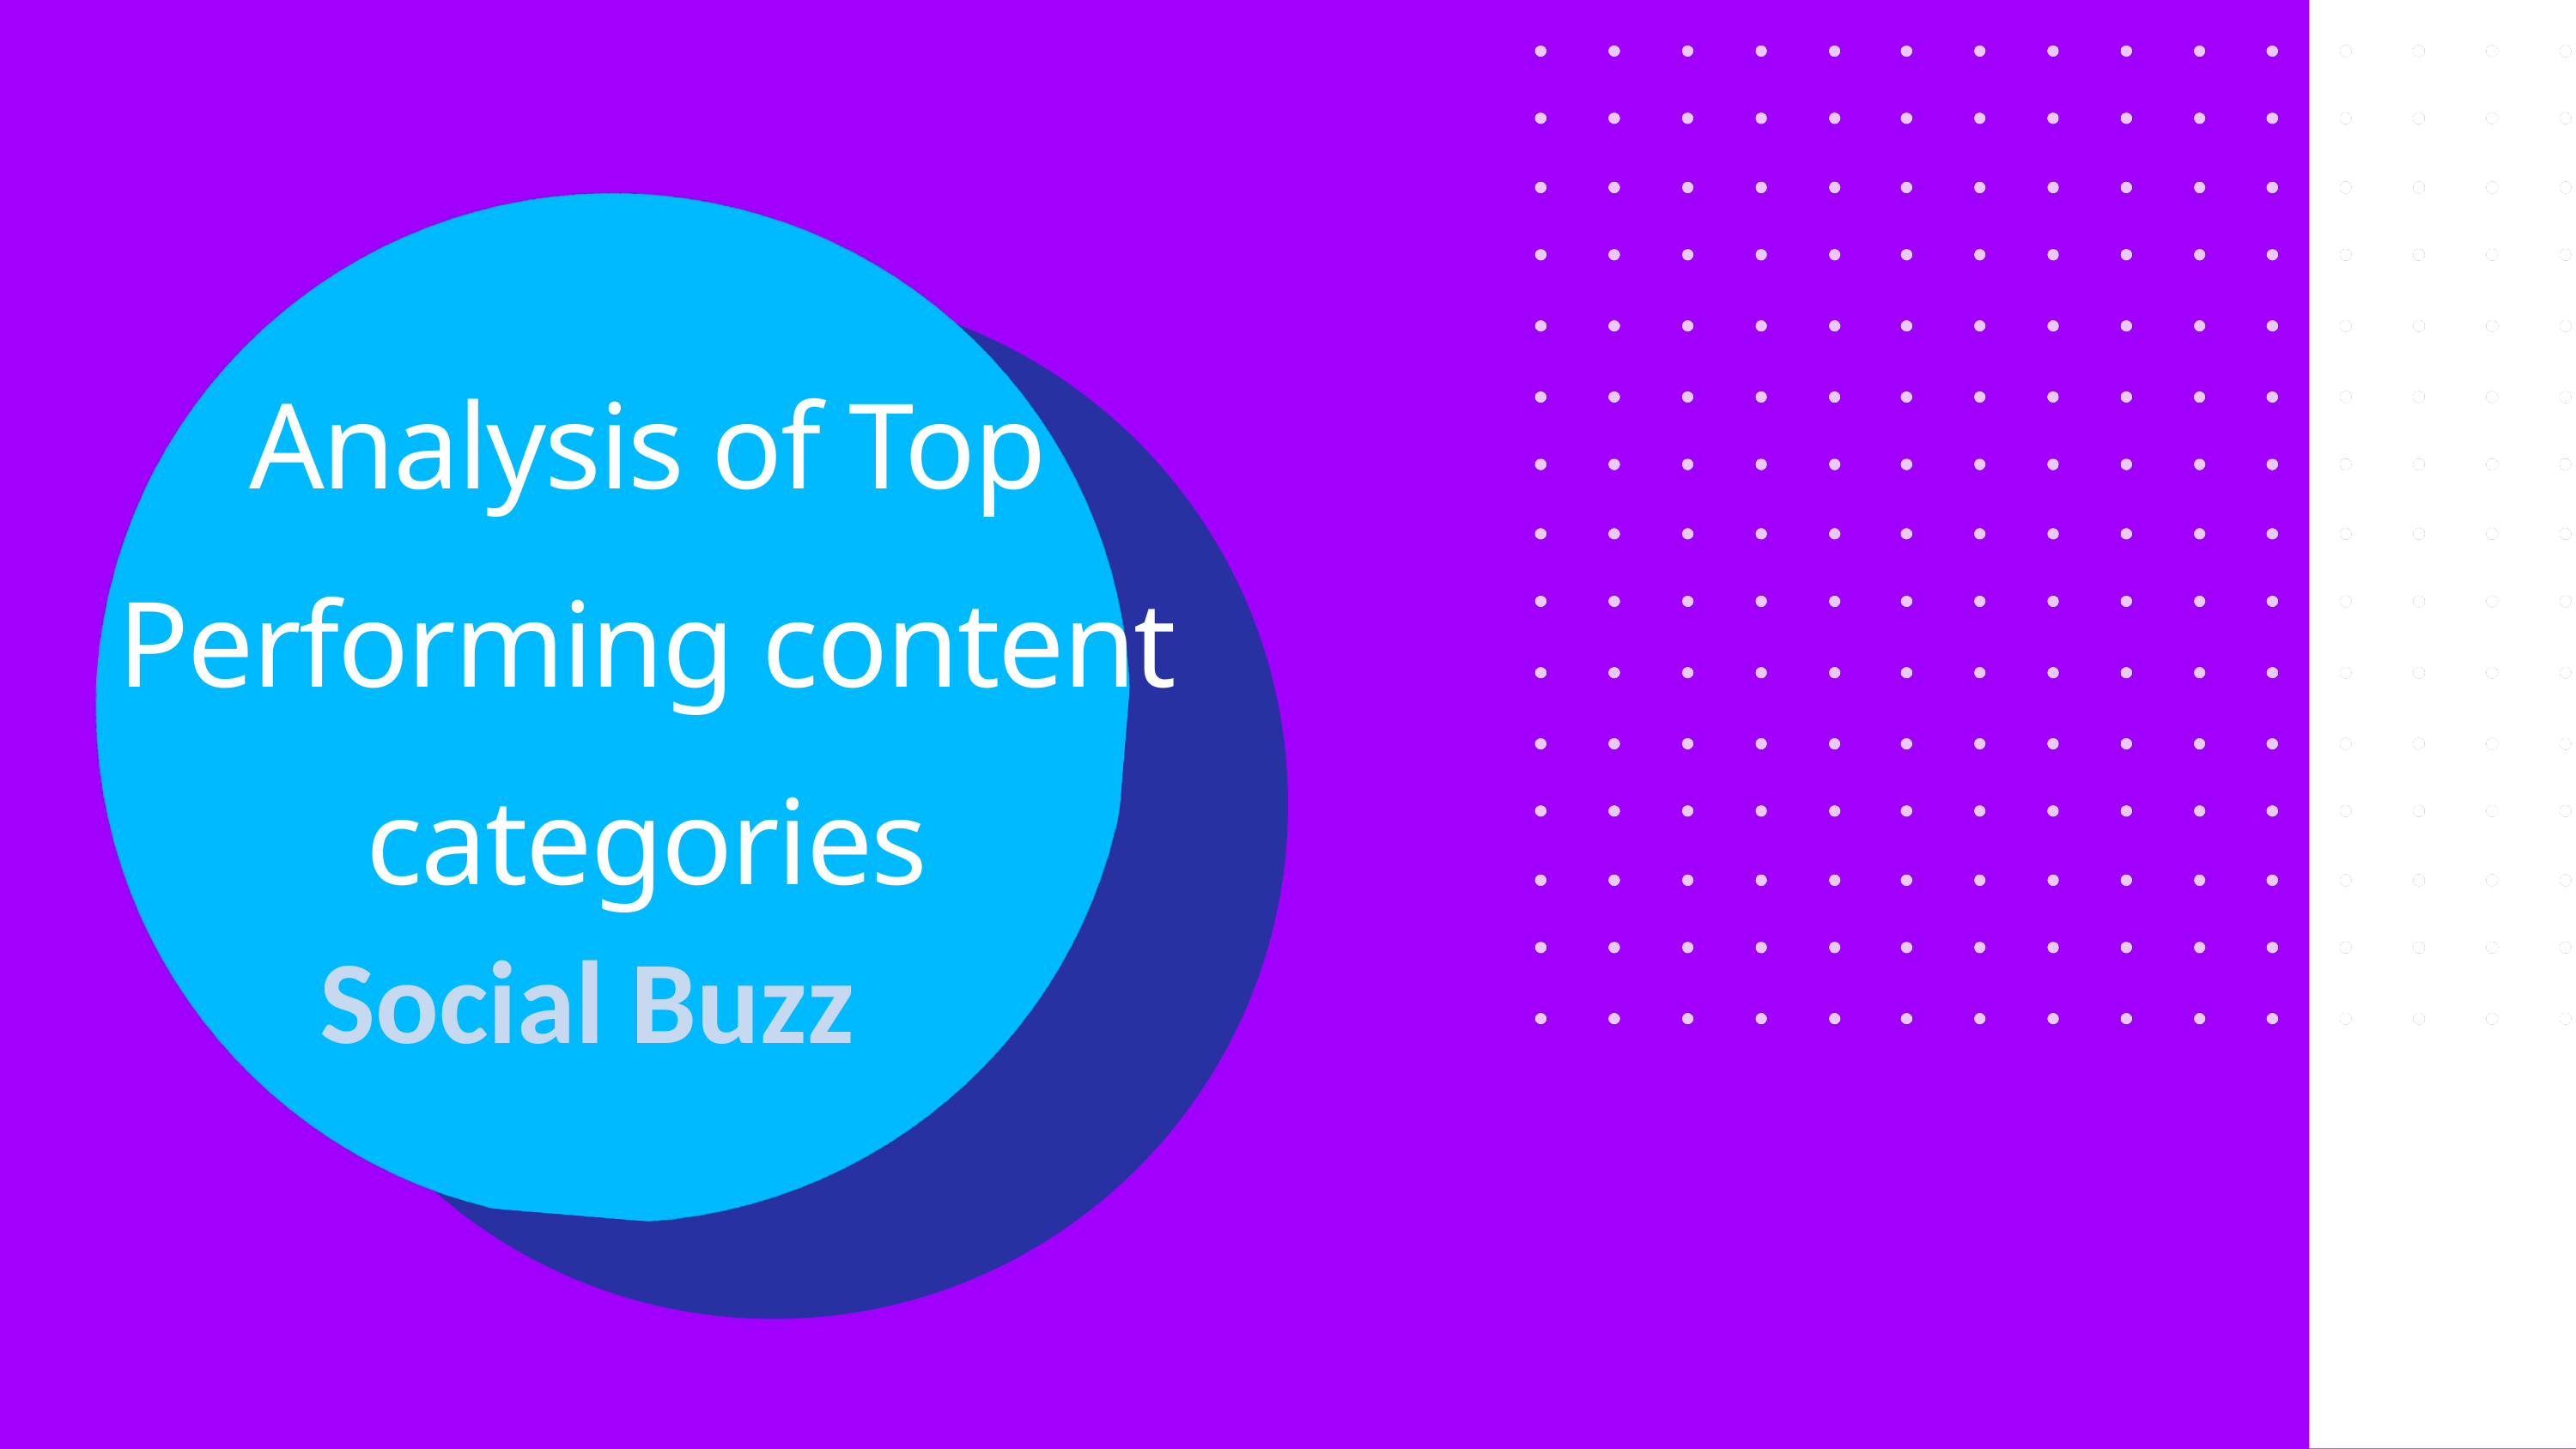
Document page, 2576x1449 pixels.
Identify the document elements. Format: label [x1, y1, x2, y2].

text_box [2309, 1035, 2576, 1449]
text_box [1527, 0, 2576, 1029]
text_box [55, 147, 1289, 1319]
